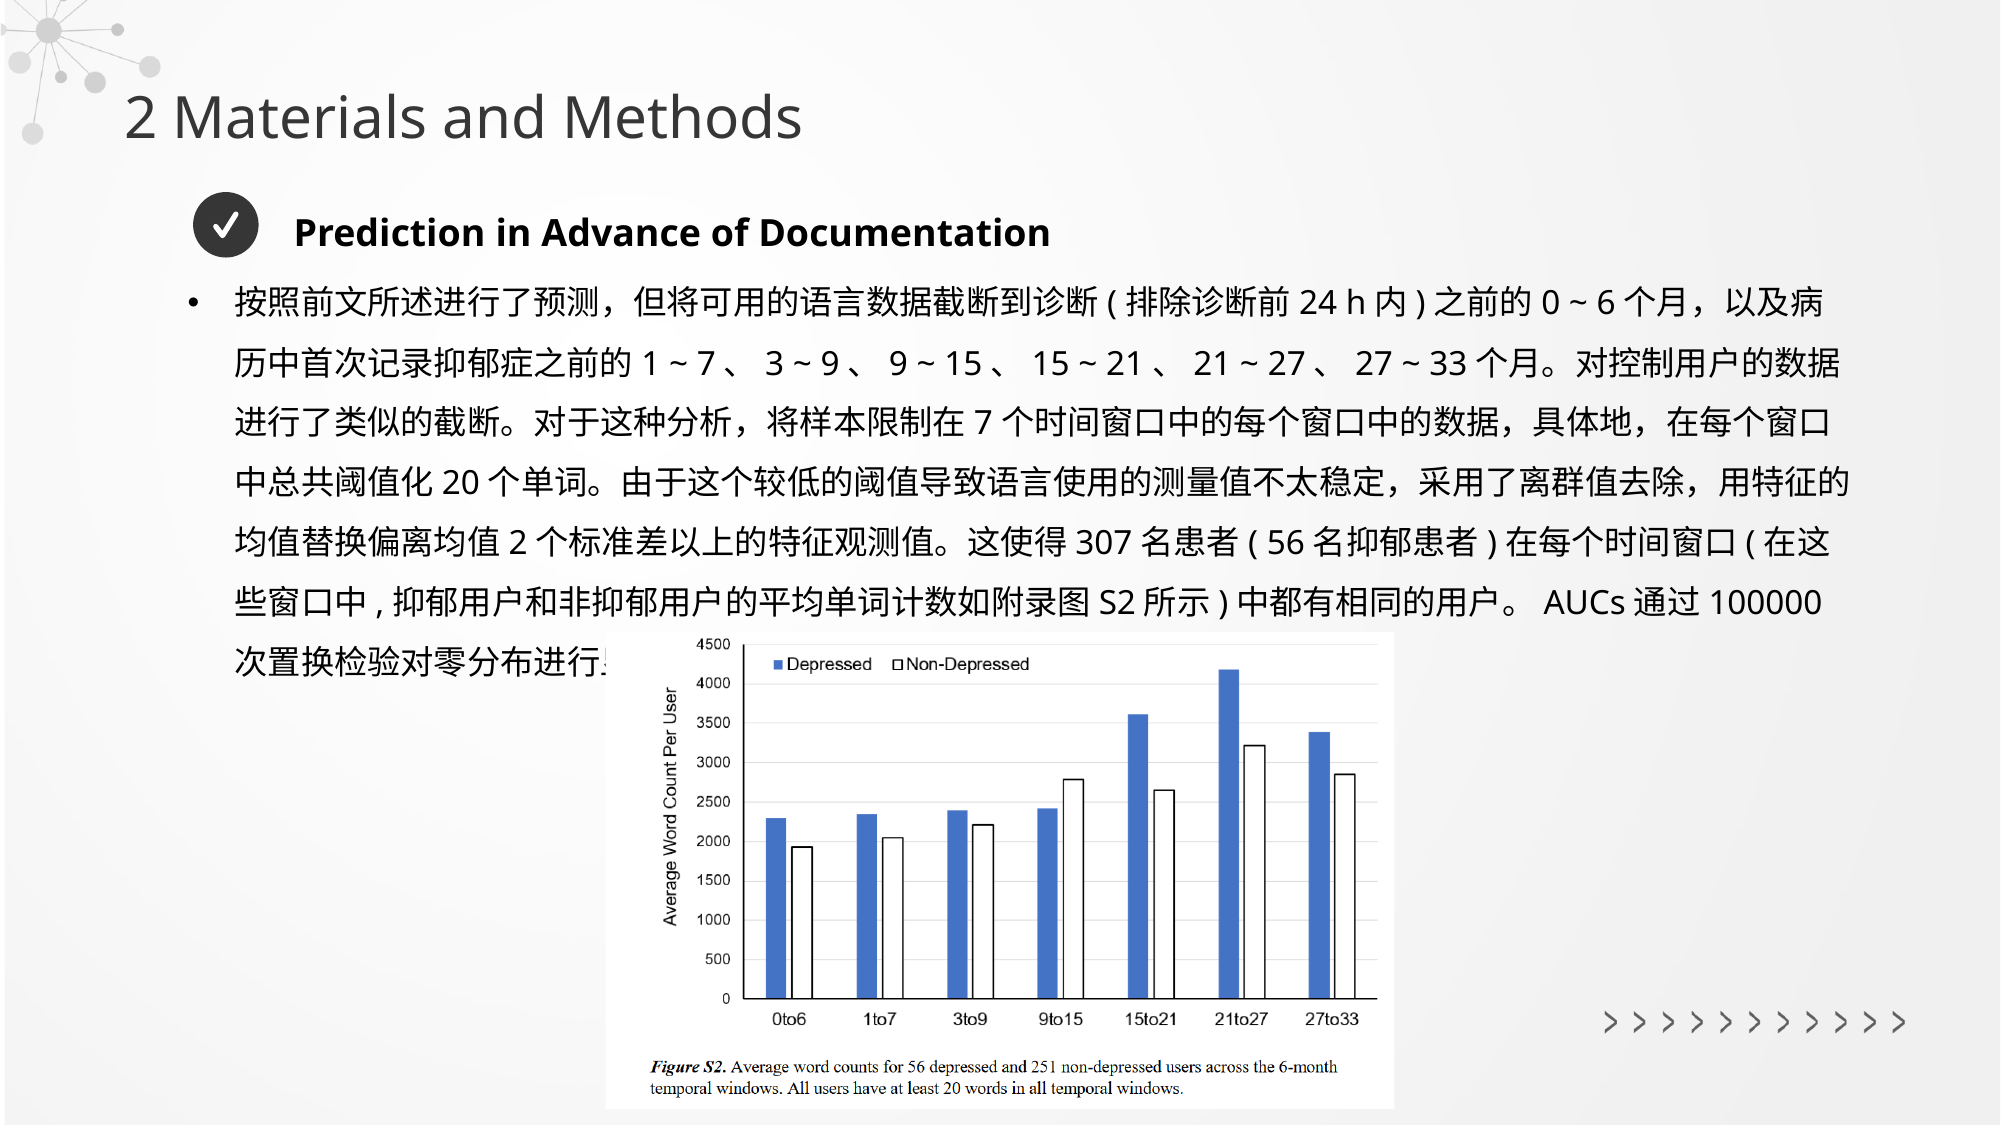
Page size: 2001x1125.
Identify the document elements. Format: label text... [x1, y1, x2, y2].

picture [1, 0, 2001, 1125]
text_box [193, 192, 259, 258]
text_box 按照前文所述进行了预测，但将可用的语言数据截断到诊断(排除诊断前24 h内)之前的0 ~ 6个月，以及病历中首次记录抑郁症之前的1 ~ 7、3 ~ 9、9 ~ 15、15 ~ 21、21 ~ 27、27 ~ 33个月。对控制用户的数据进行了类似的截断。对于这种分析，将样本限制在7个时间窗口中的每个窗口中的数据，具体地，在每个窗口中总共阈值化20个单词。由于这个较低的阈值导致语言使用的测量值不太稳定，采用了离群值去除，用特征的均值替换偏离均值2个标准差以上的特征观测值。这使得307名患者( 56名抑郁患者)在每个时间窗口(在这些窗口中,抑郁用户和非抑郁用户的平均单词计数如附录图S2所示)中都有相同的用户。AUCs通过100000次置换检验对零分布进行显著性检验。 [172, 254, 1868, 689]
text_box 2 Materials and Methods [109, 72, 838, 158]
text_box Prediction in Advance of Documentation [278, 179, 1242, 254]
